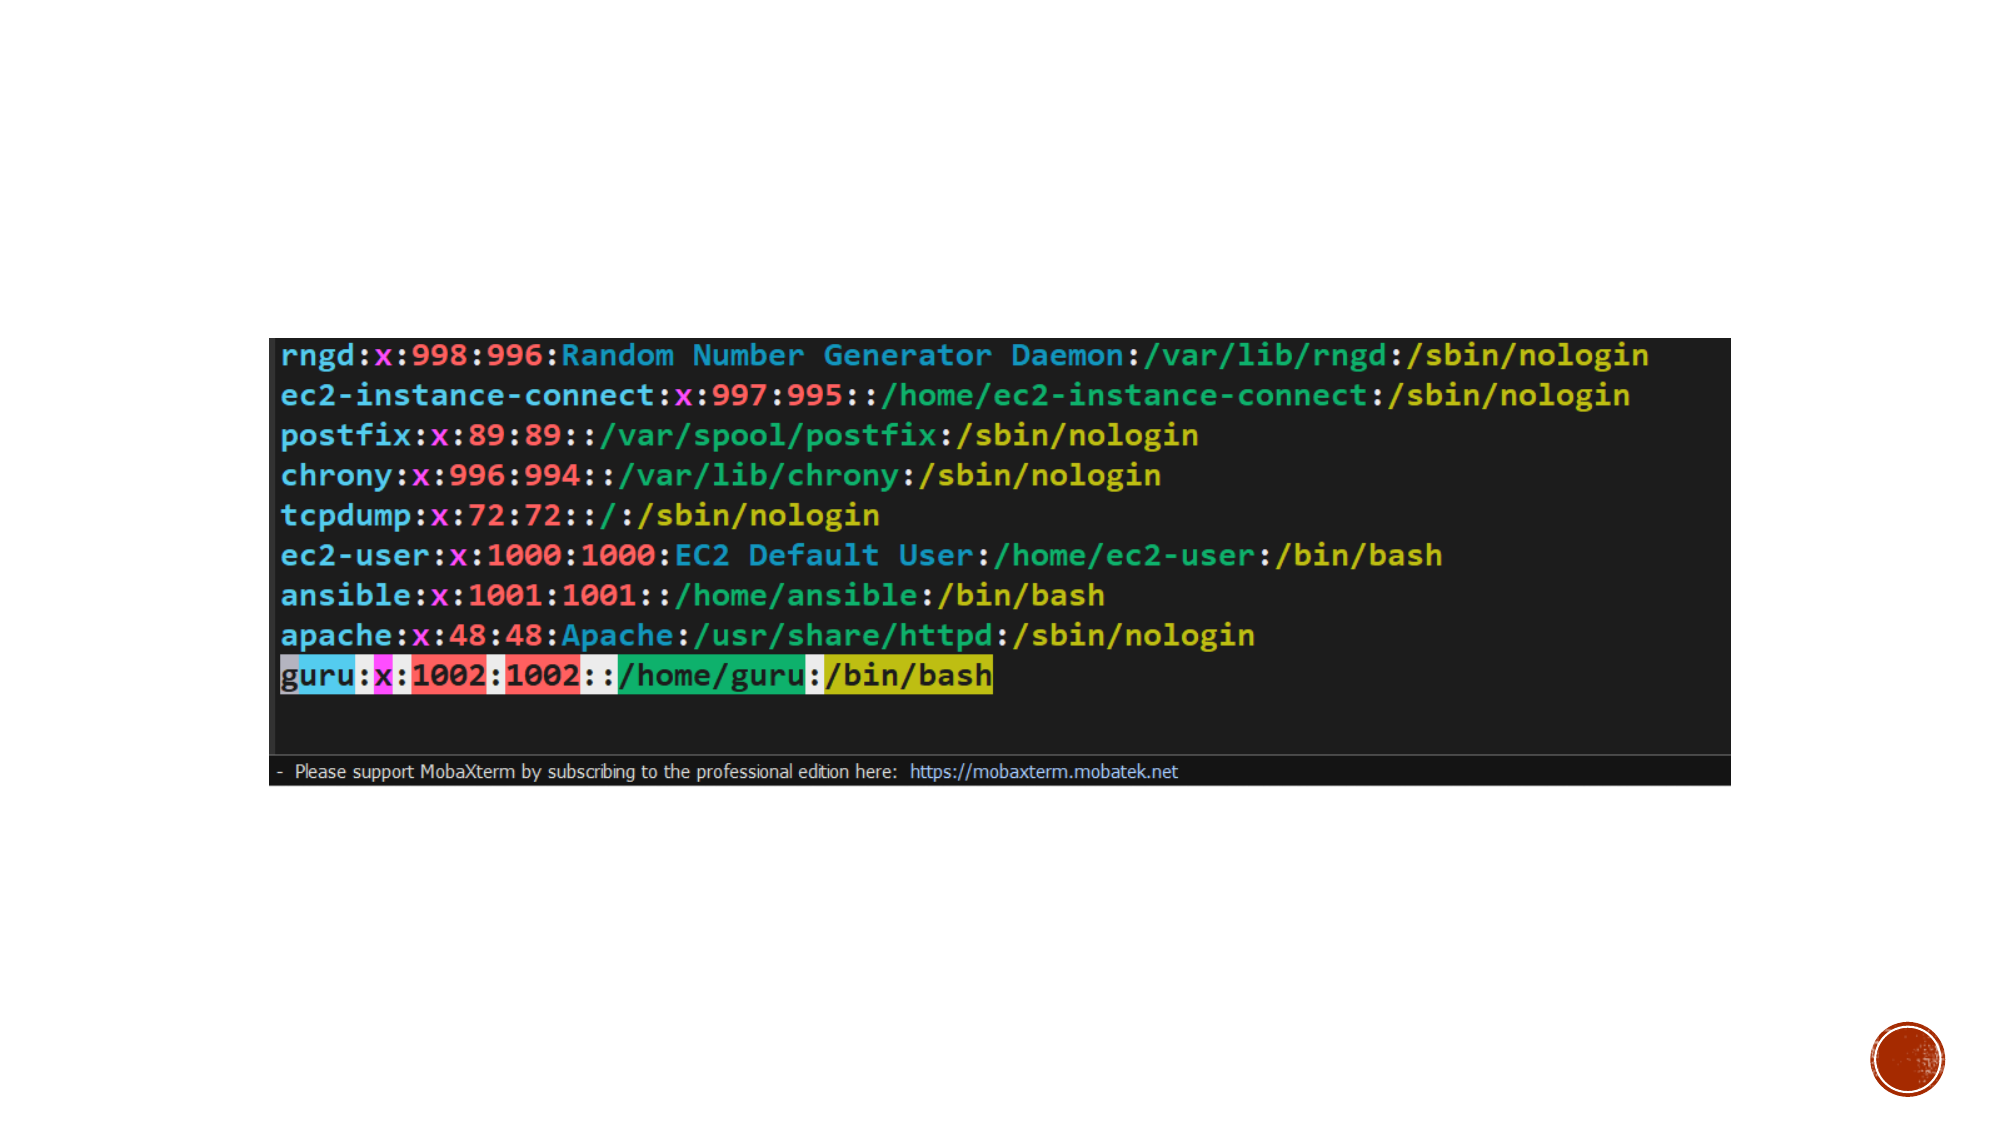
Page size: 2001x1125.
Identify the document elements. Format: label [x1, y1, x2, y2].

picture [269, 338, 1731, 787]
